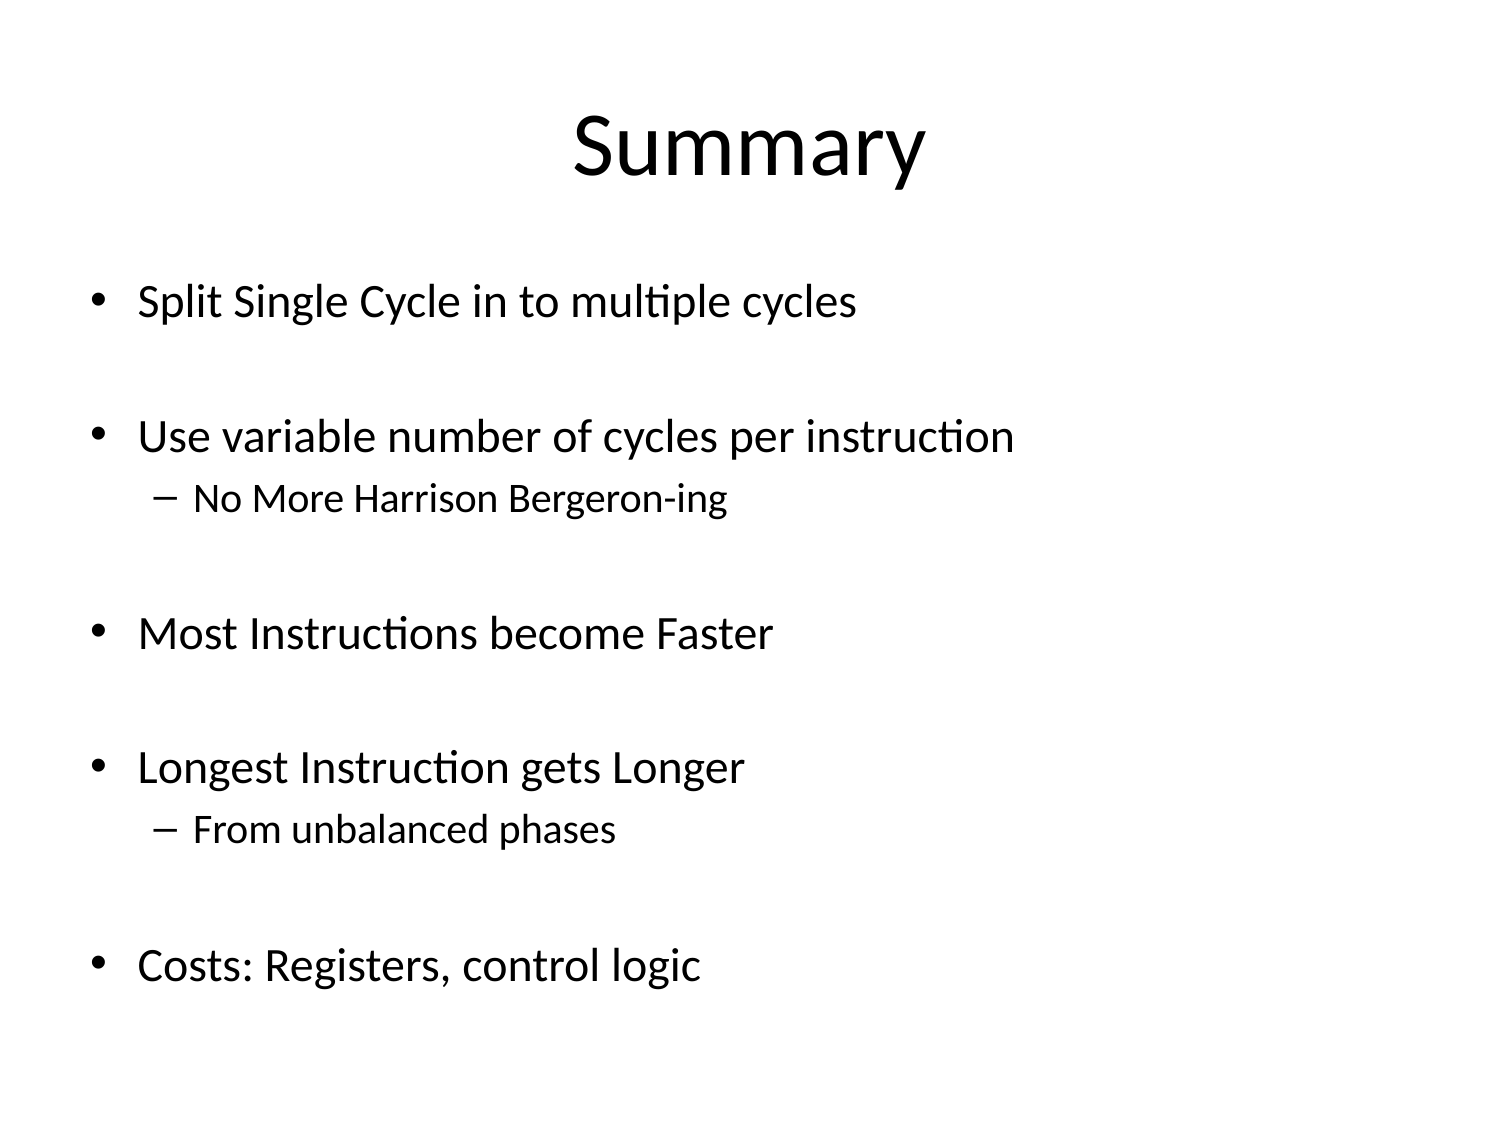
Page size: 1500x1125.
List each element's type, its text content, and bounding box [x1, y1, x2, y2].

title Summary [75, 45, 1425, 233]
list Split Single Cycle in to multiple cycles Use variable number of cycles per instruction No More Harrison Bergeron-ing Most Instructions become Faster Longest Instruction gets Longer From unbalanced phases Costs: Registers, control logic [75, 262, 1425, 1000]
